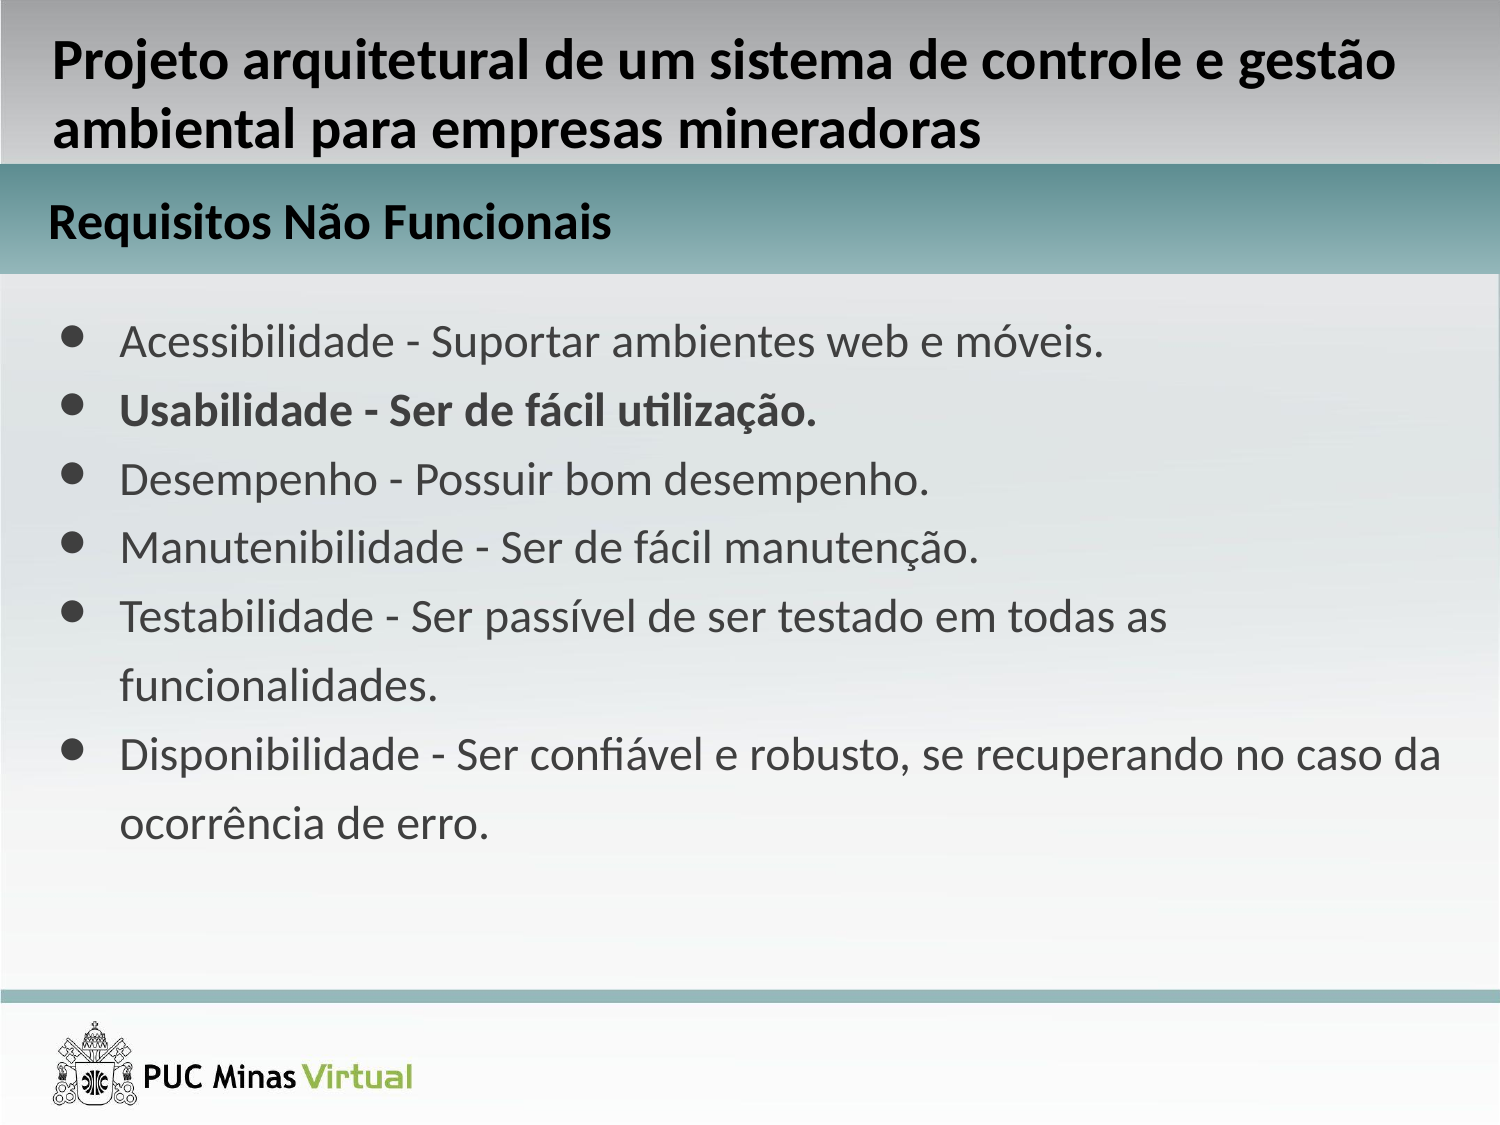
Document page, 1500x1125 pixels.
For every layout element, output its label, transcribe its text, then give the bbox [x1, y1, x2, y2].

picture [0, 274, 1500, 1125]
text_box Requisitos Não Funcionais [33, 180, 1467, 258]
text_box Acessibilidade - Suportar ambientes web e móveis. Usabilidade - Ser de fácil utilização. Desempenho - Possuir bom desempenho. Manutenibilidade - Ser de fácil manutenção. Testabilidade - Ser passível de ser testado em todas as funcionalidades. Disponibilidade - Ser confiável e robusto, se recuperando no caso da ocorrência de erro. [29, 290, 1478, 967]
text_box [0, 164, 1500, 274]
text_box Projeto arquitetural de um sistema de controle e gestão ambiental para empresas mineradoras [37, 13, 1486, 165]
picture [0, 0, 1500, 164]
